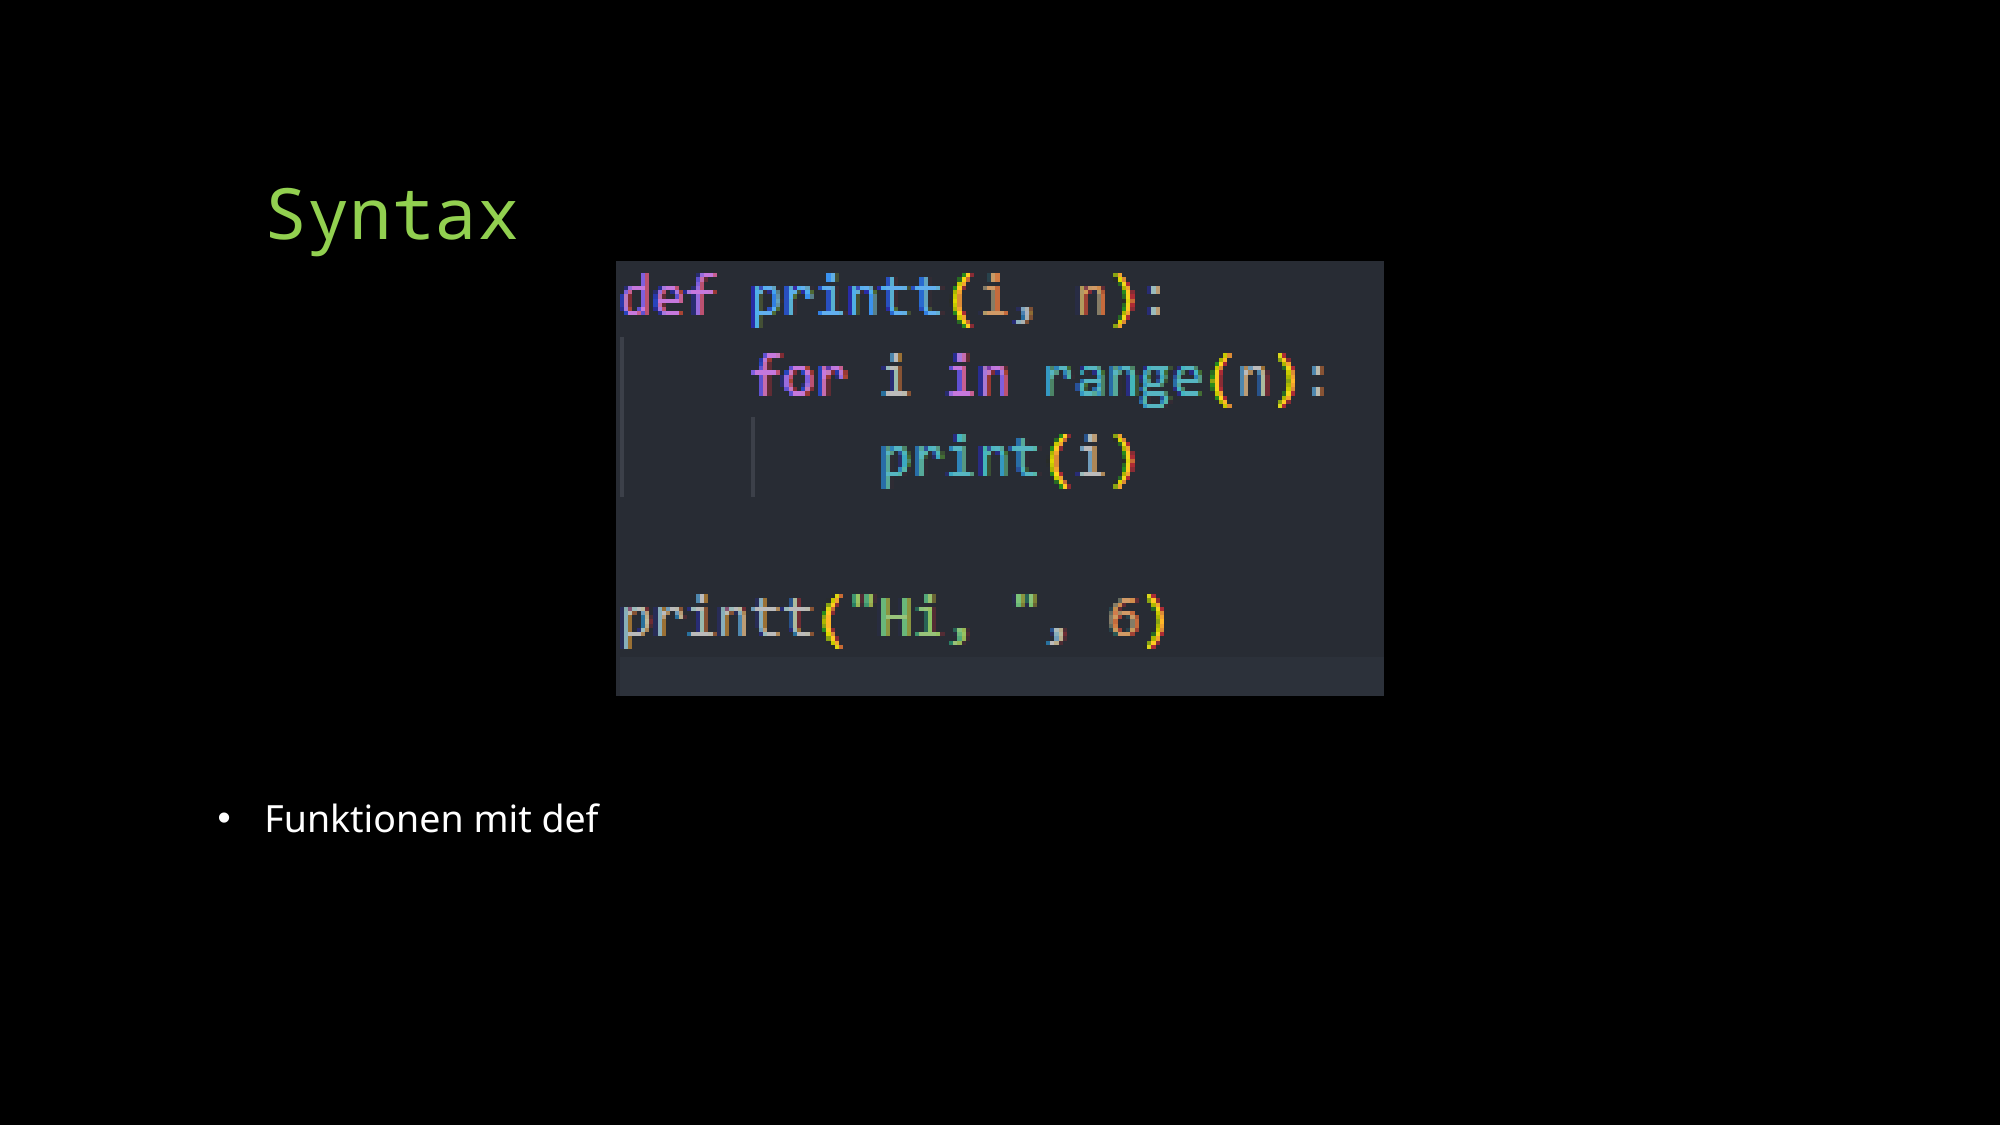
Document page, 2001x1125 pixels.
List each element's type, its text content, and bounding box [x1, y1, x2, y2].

title Syntax [249, 75, 1750, 263]
text_box Funktionen mit def [202, 787, 1798, 848]
picture [616, 261, 1384, 696]
